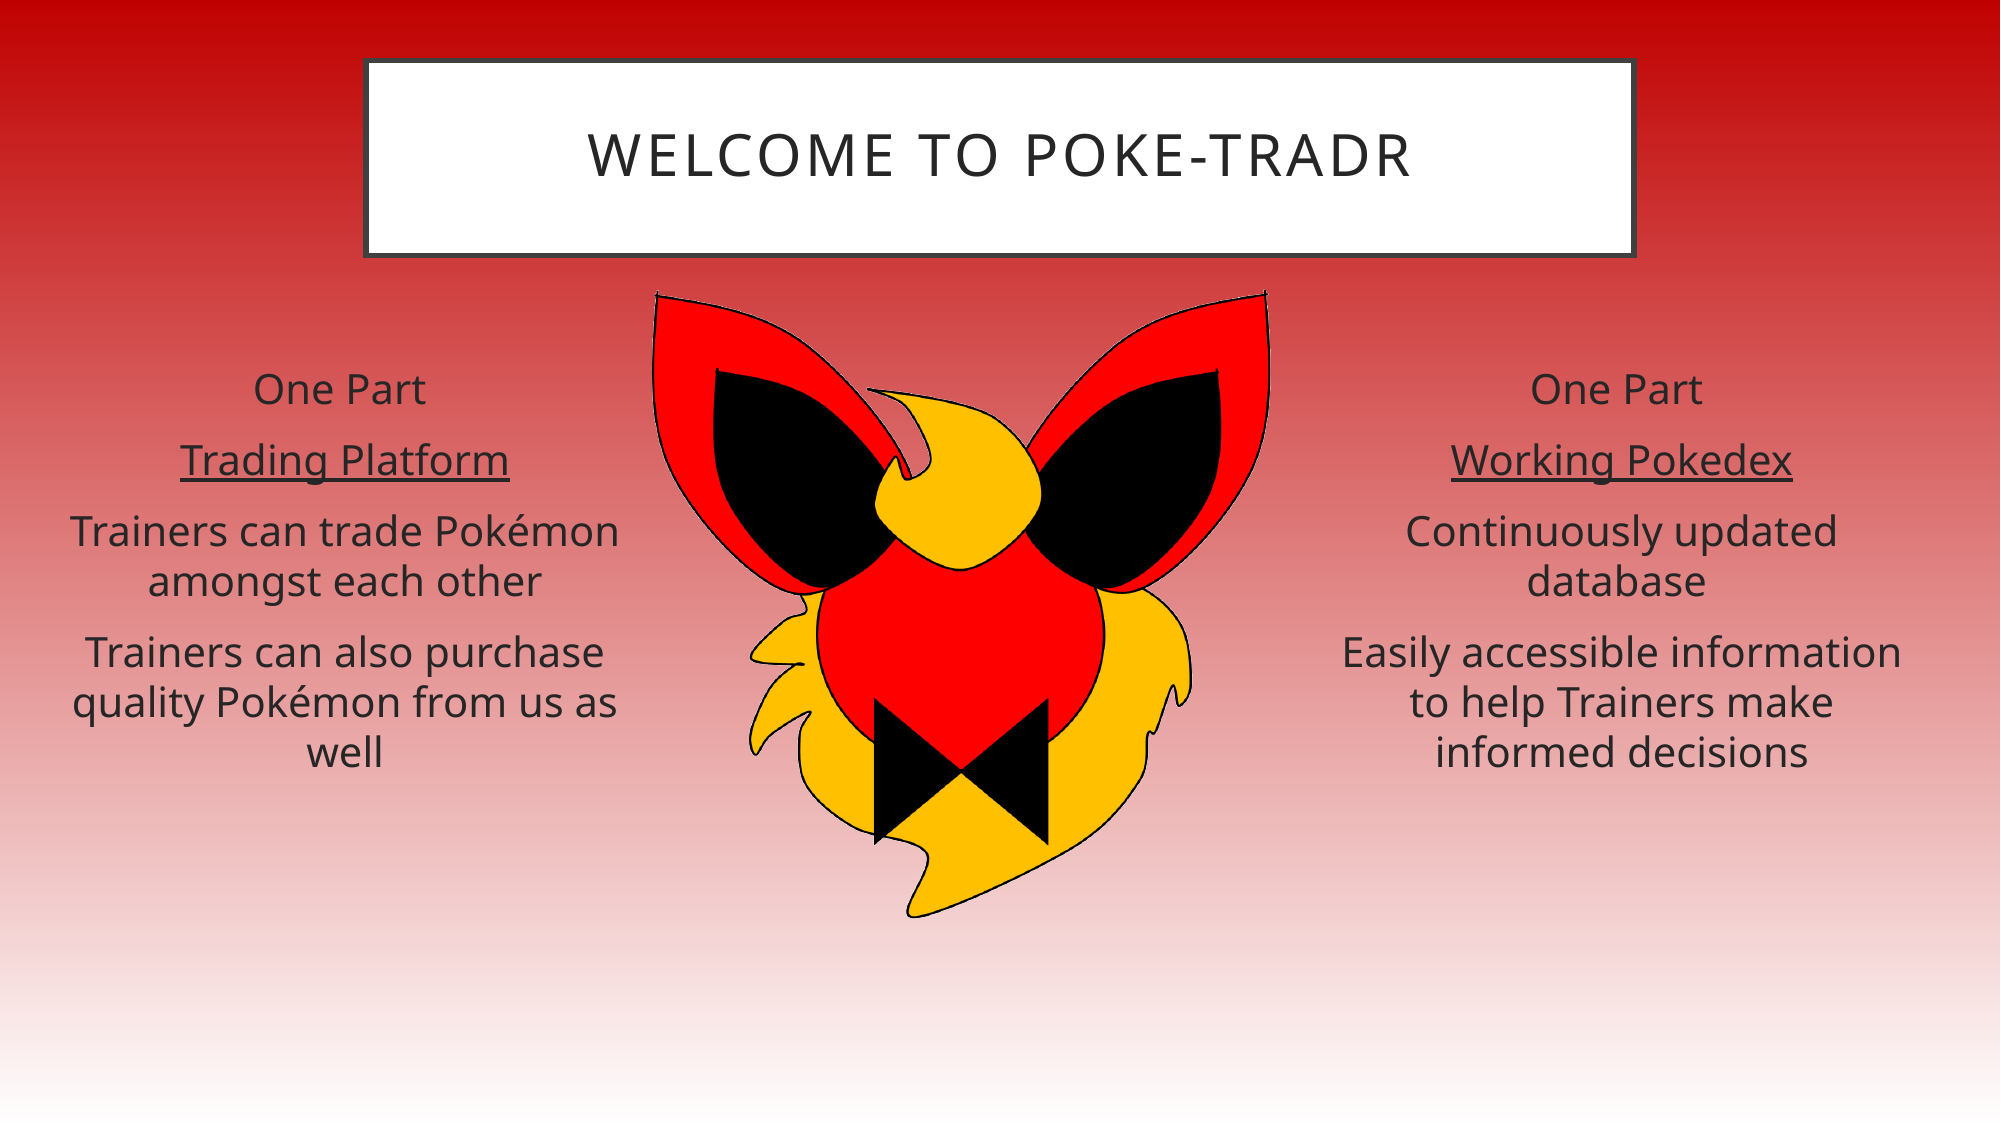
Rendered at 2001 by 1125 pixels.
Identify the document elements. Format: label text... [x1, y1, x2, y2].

text_box One Part Working Pokedex Continuously updated database Easily accessible information to help Trainers make informed decisions [1315, 355, 1930, 988]
title Welcome to Poke-TradR [363, 58, 1637, 258]
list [603, 157, 1315, 1079]
text_box One Part Trading Platform Trainers can trade Pokémon amongst each other Trainers can also purchase quality Pokémon from us as well [37, 354, 603, 1023]
